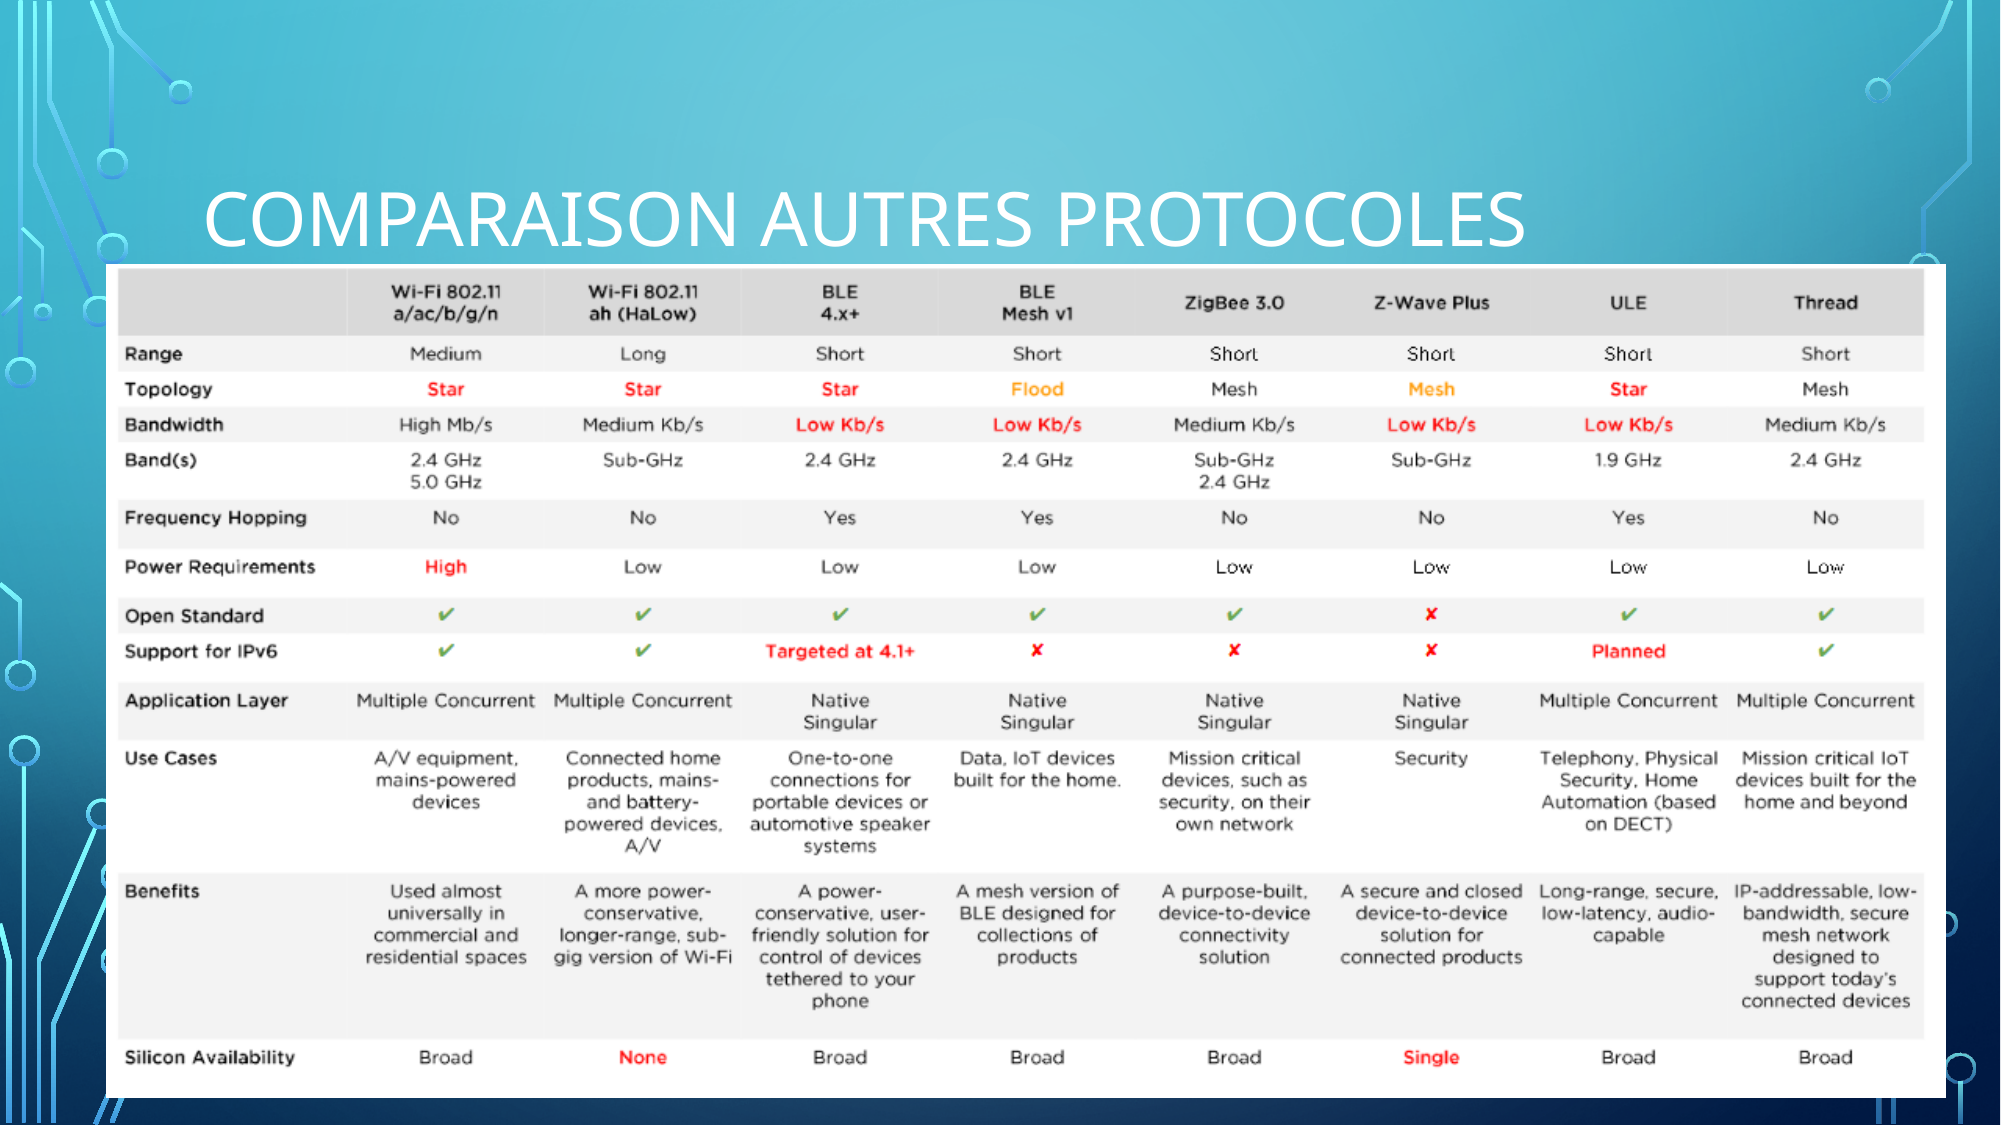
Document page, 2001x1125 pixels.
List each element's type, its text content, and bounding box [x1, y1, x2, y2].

picture [106, 264, 1947, 1098]
title Comparaison autres protocoles [187, 101, 1813, 264]
